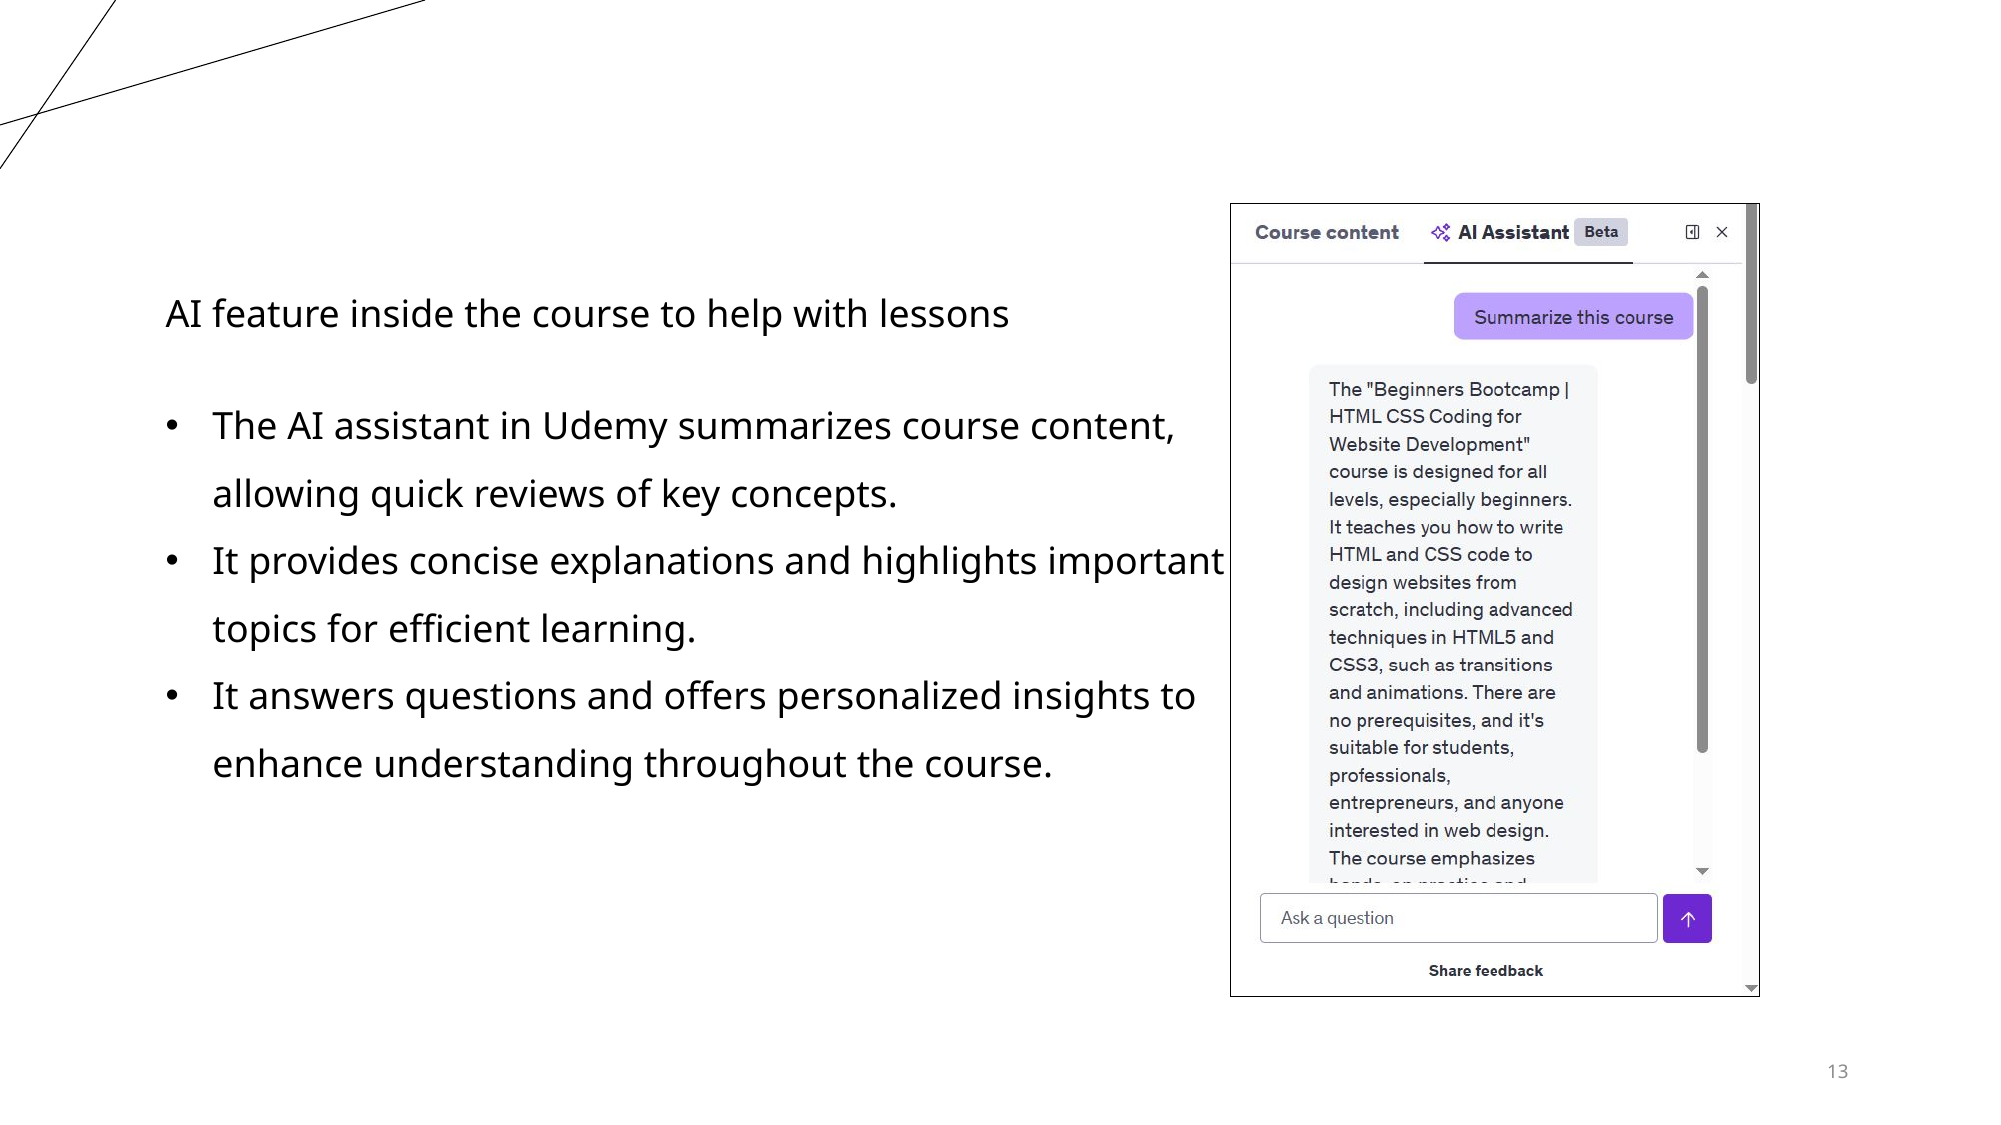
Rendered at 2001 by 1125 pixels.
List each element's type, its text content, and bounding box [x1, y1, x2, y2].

picture [1230, 203, 1760, 997]
text_box AI feature inside the course to help with lessons The AI assistant in Udemy summarizes course content, allowing quick reviews of key concepts. It provides concise explanations and highlights important topics for efficient learning. It answers questions and offers personalized insights to enhance understanding throughout the course. [150, 282, 1230, 837]
slide_number 13 [1701, 1042, 1864, 1103]
